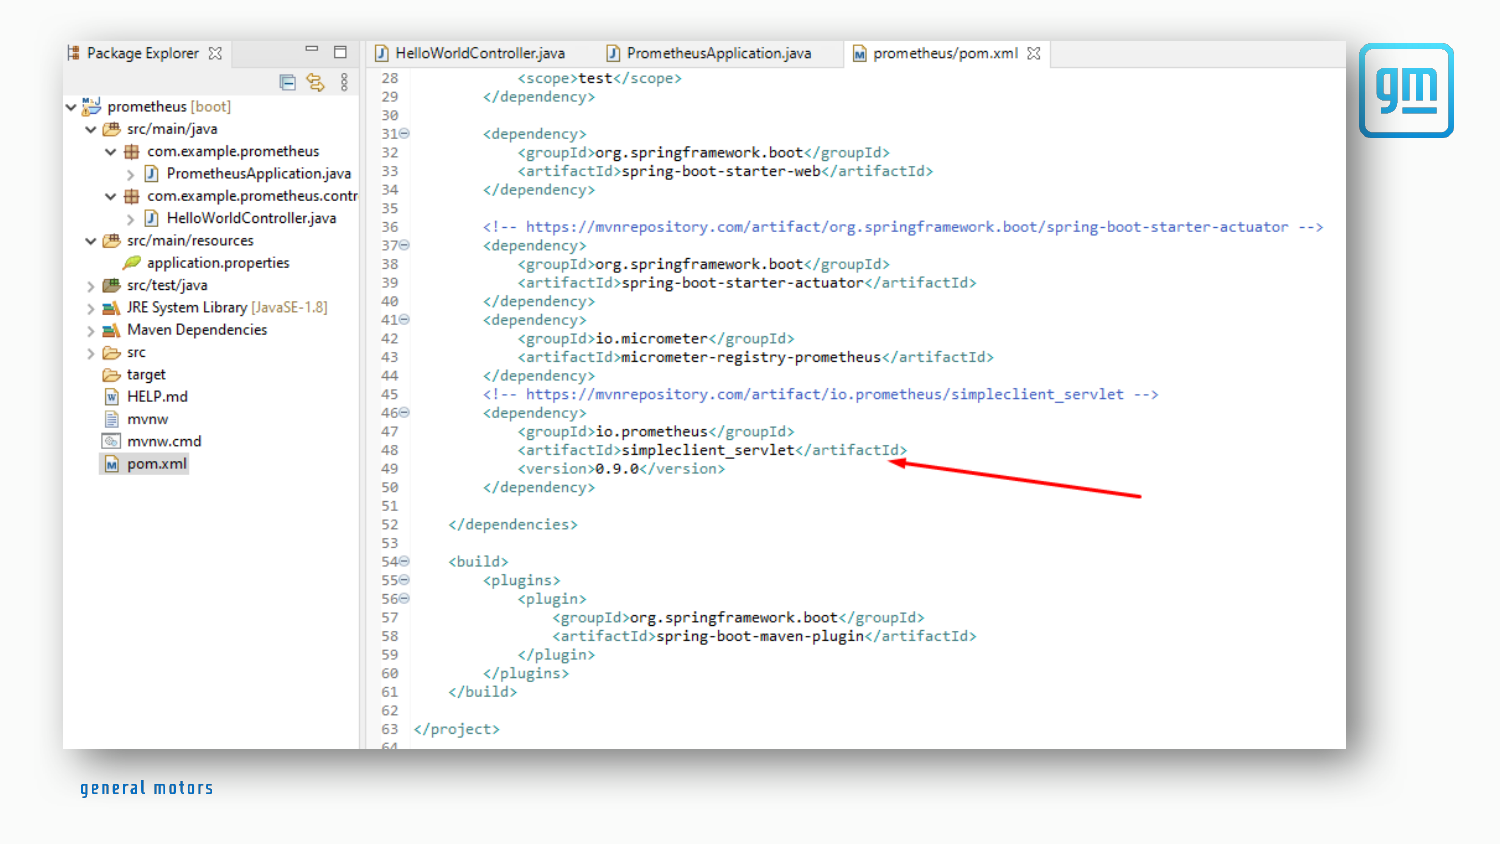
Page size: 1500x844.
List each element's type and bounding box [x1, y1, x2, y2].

picture [1359, 43, 1454, 138]
picture [81, 780, 212, 798]
list [63, 41, 1346, 749]
